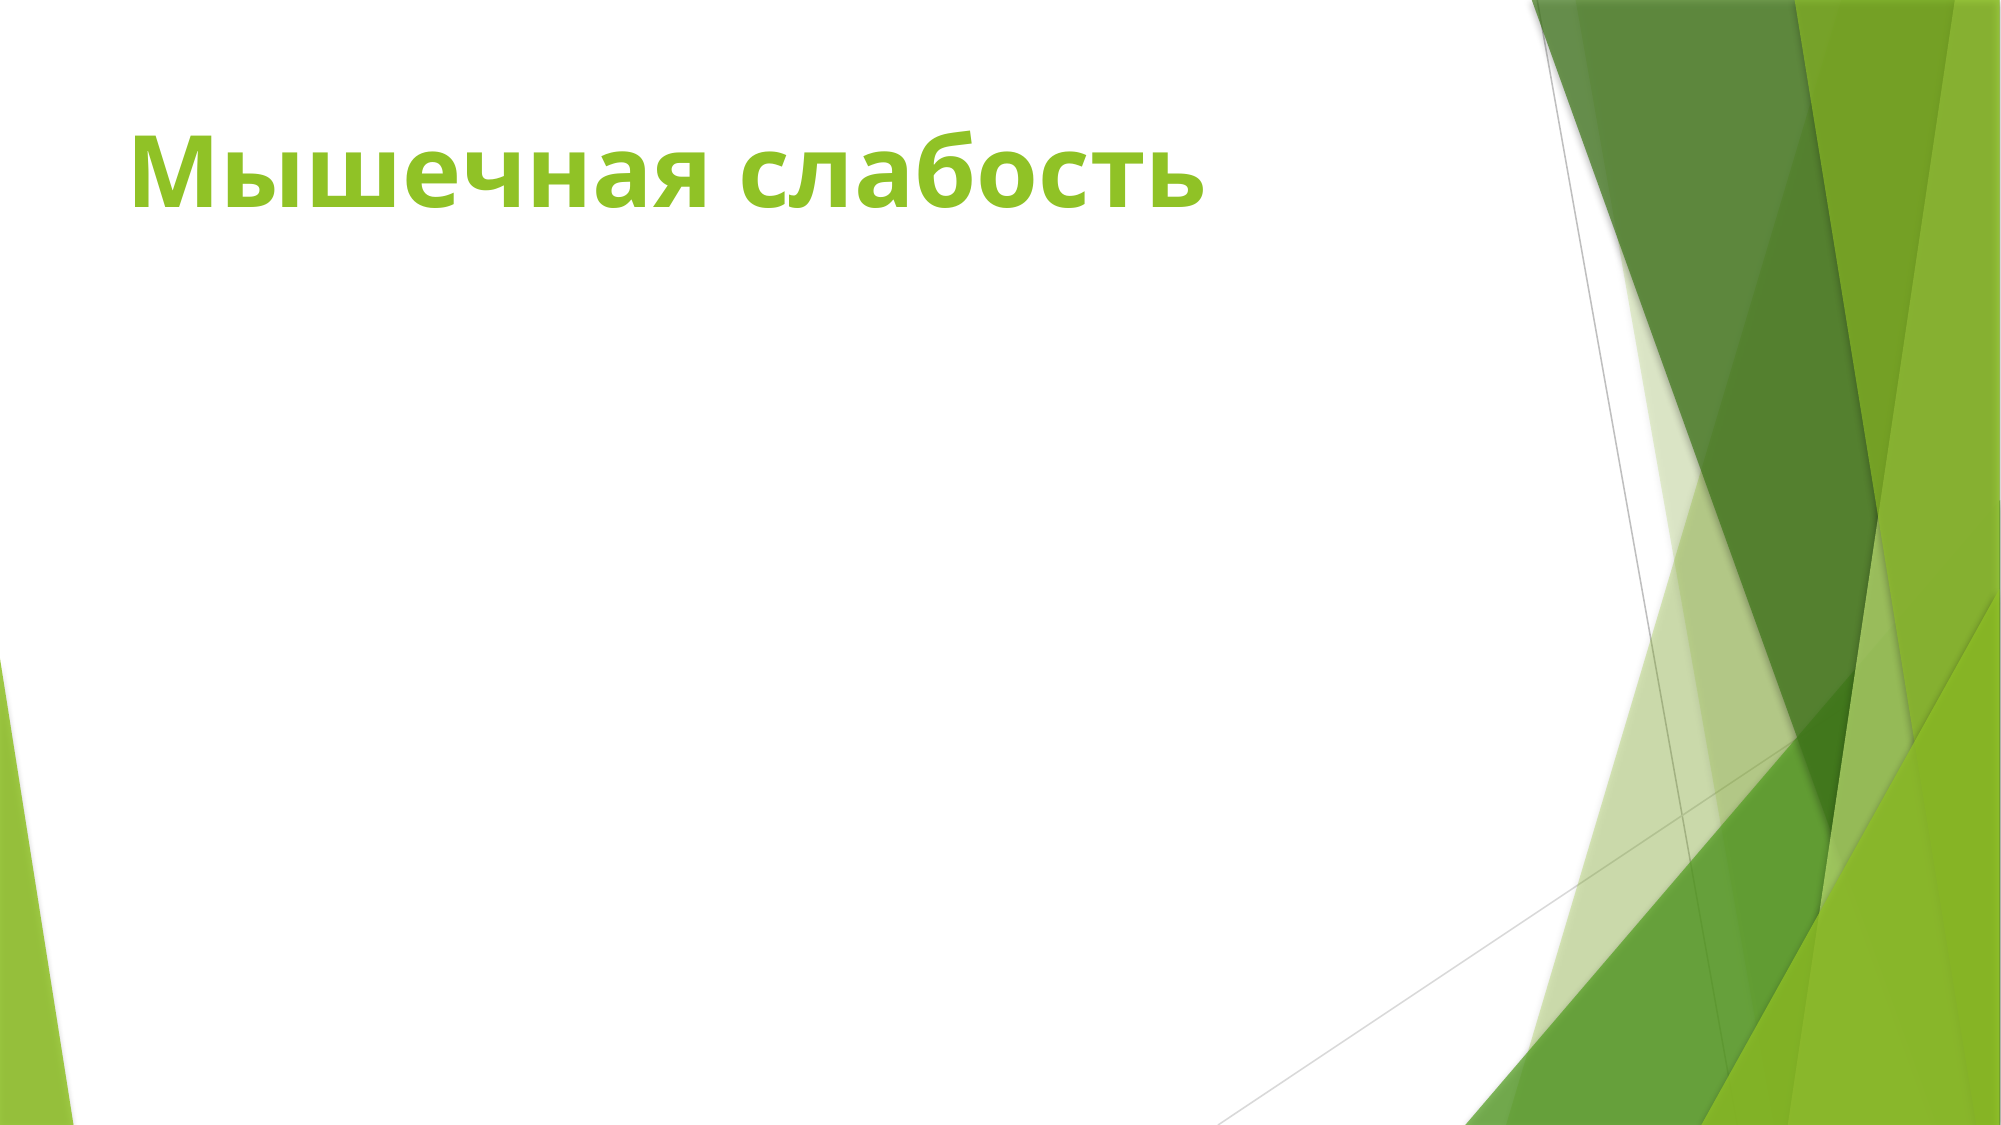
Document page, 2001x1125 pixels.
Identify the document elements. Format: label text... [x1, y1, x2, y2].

title Мышечная слабость [111, 99, 1522, 317]
